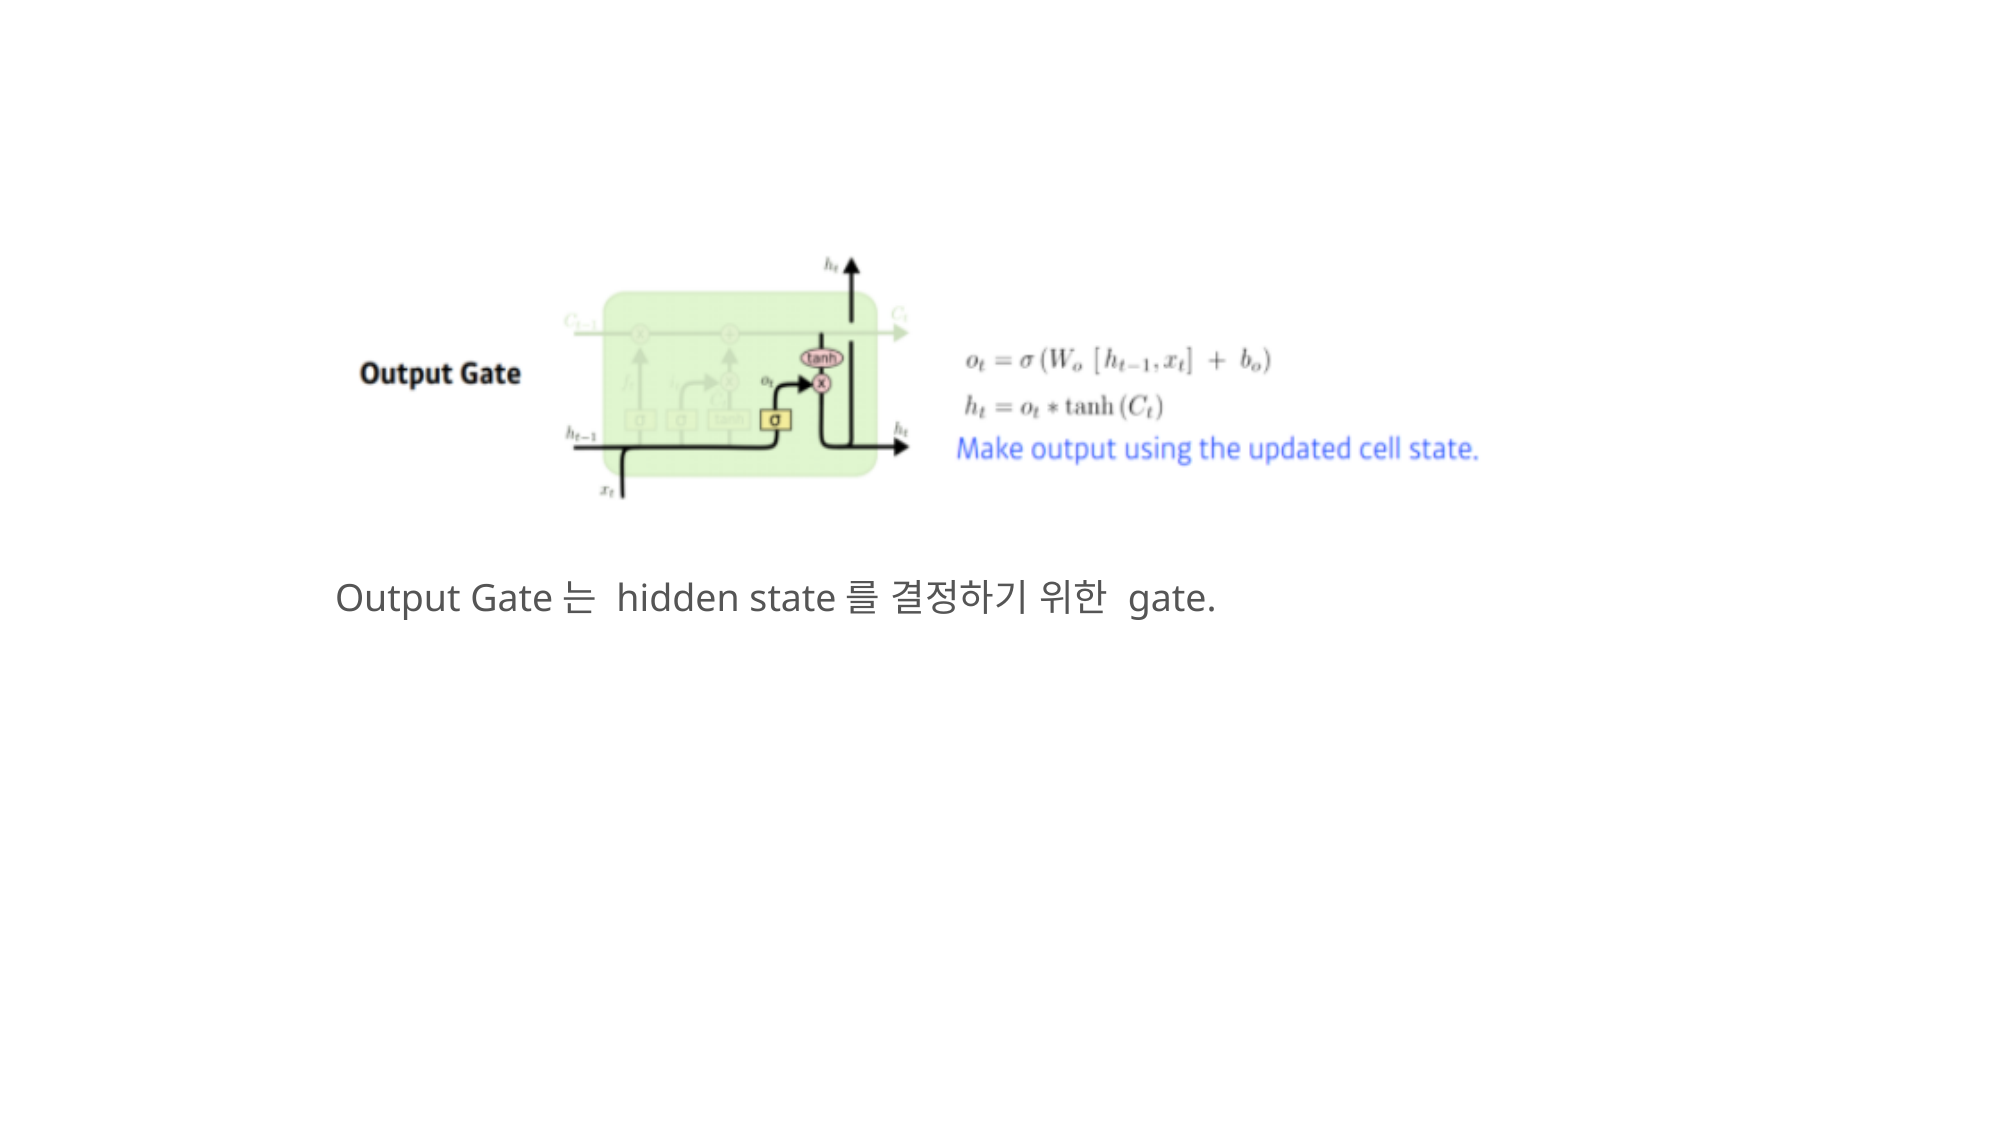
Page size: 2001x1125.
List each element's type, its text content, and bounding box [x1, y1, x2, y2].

picture [288, 247, 1511, 523]
text_box Output Gate는 hidden state를 결정하기 위한 gate. [320, 566, 1242, 626]
